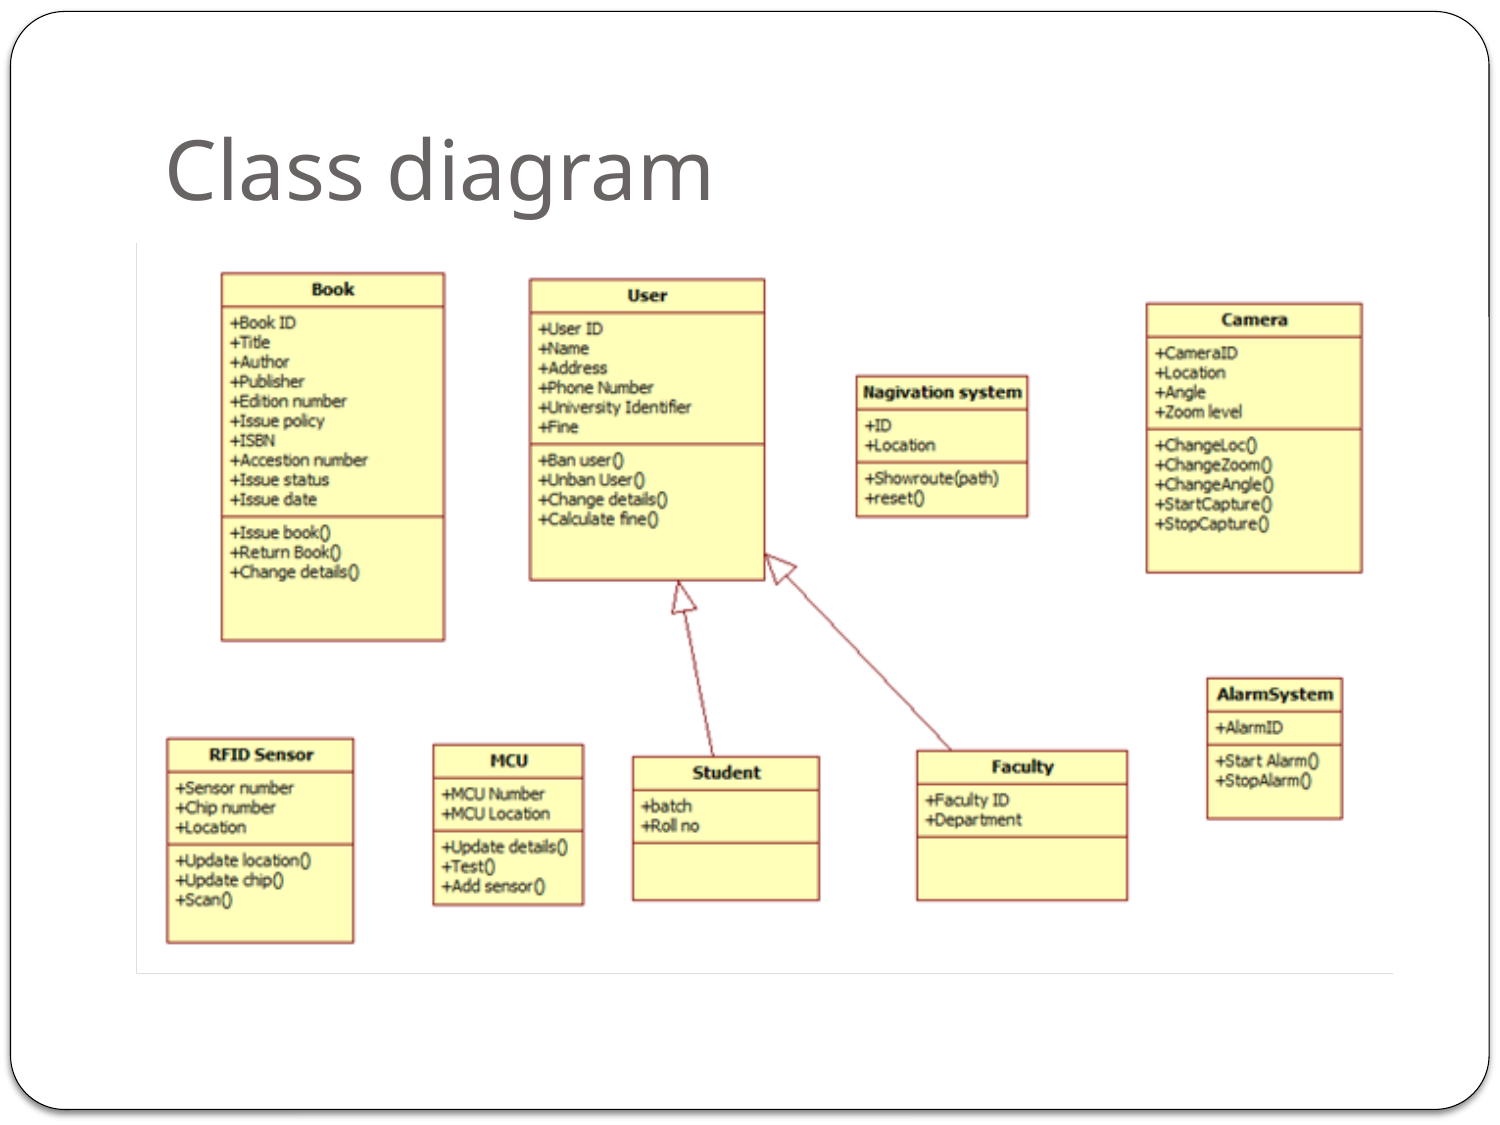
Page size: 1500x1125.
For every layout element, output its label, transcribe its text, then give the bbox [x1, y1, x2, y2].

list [135, 243, 1393, 976]
title Class diagram [150, 45, 1425, 233]
